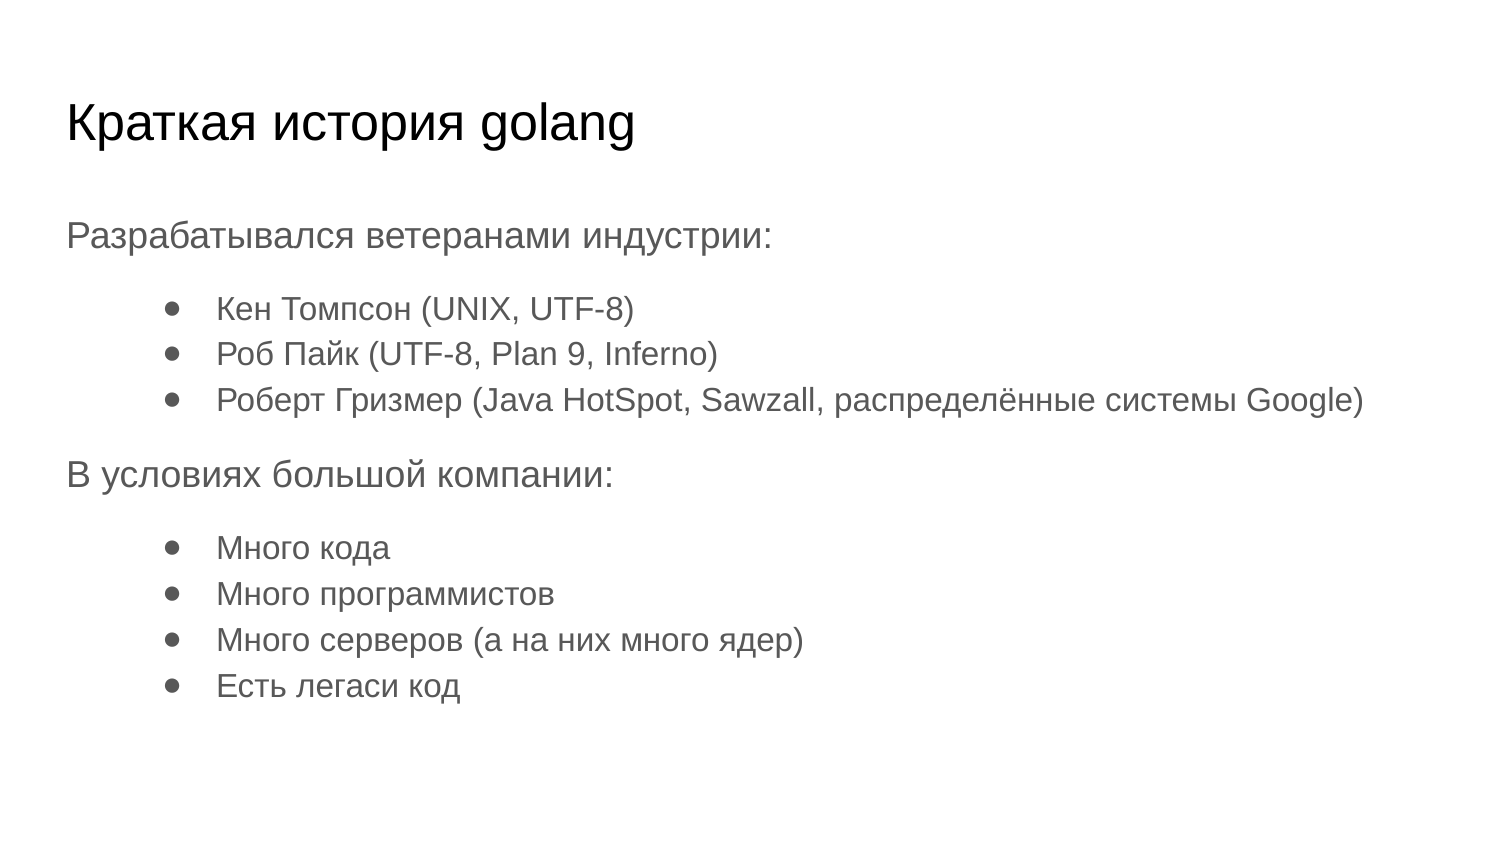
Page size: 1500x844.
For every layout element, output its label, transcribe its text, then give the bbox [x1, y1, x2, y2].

title Краткая история golang [50, 72, 1450, 168]
list Разрабатывался ветеранами индустрии: Кен Томпсон (UNIX, UTF-8) Роб Пайк (UTF-8, Plan 9, Inferno) Роберт Гризмер (Java HotSpot, Sawzall, распределённые системы Google) В условиях большой компании: Много кода Много программистов Много серверов (а на них много ядер) Есть легаси код [50, 188, 1450, 750]
